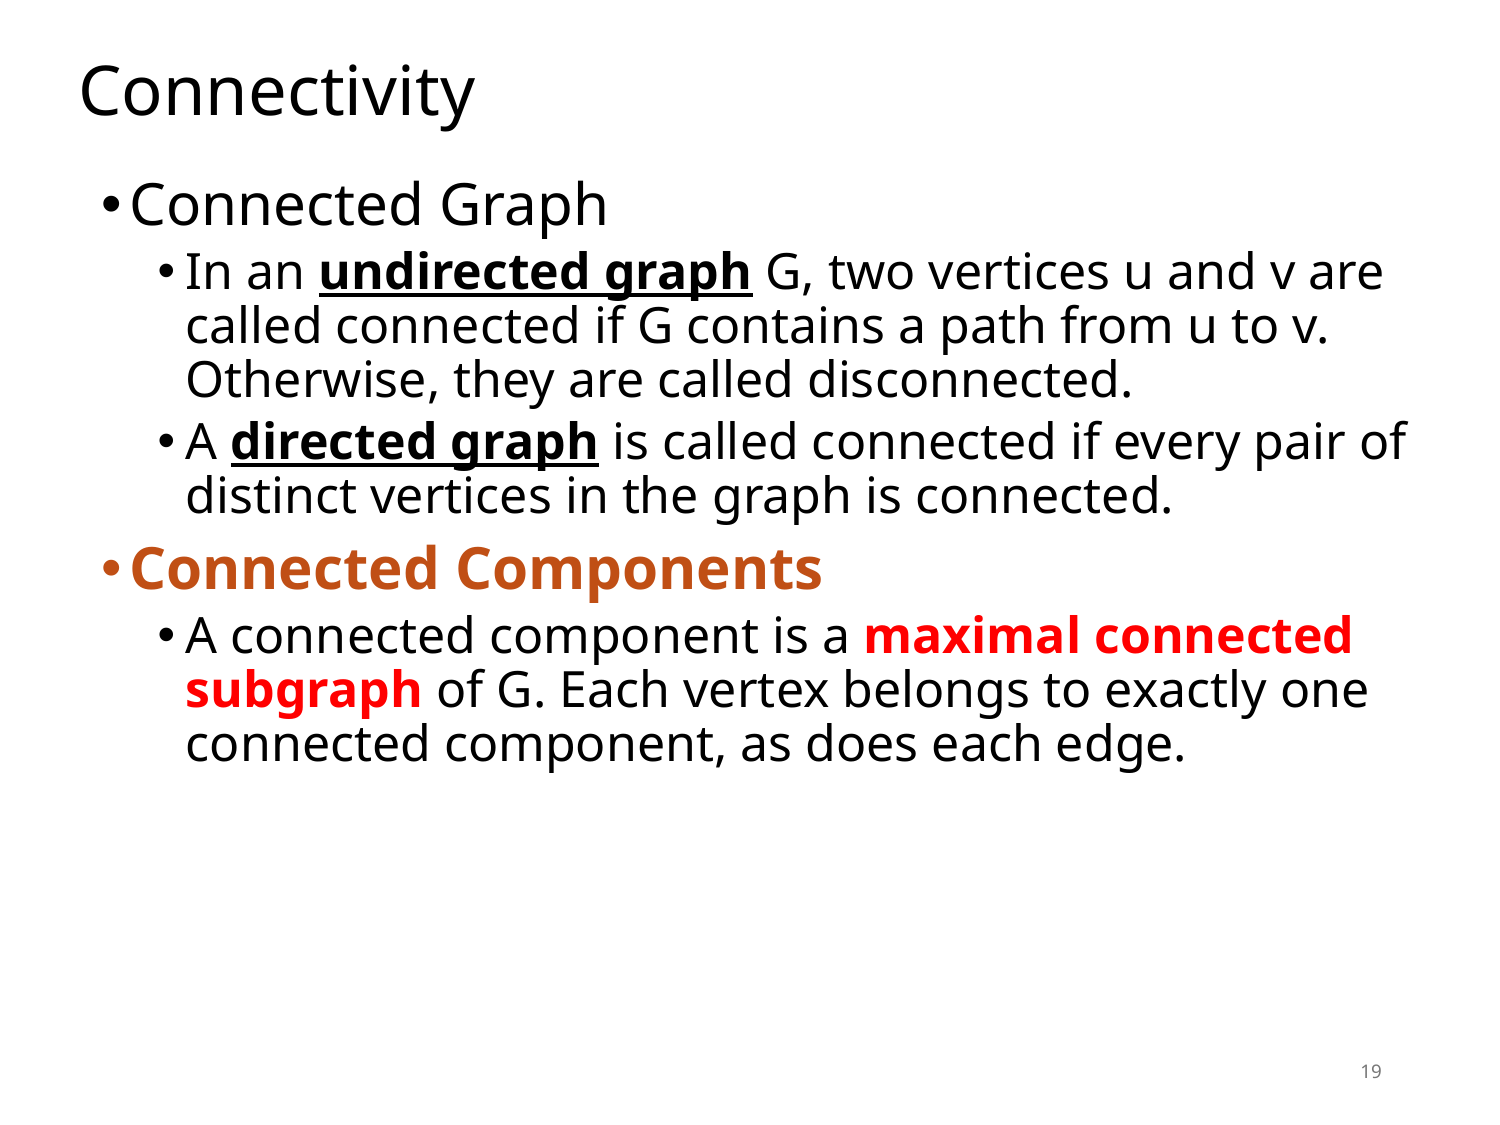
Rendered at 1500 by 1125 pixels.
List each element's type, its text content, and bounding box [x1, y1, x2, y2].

slide_number 19 [1059, 1042, 1397, 1103]
list Connected Graph In an undirected graph G, two vertices u and v are called connected if G contains a path from u to v. Otherwise, they are called disconnected. A directed graph is called connected if every pair of distinct vertices in the graph is connected. Connected Components A connected component is a maximal connected subgraph of G. Each vertex belongs to exactly one connected component, as does each edge. [86, 167, 1437, 911]
title Connectivity [63, 0, 1414, 188]
